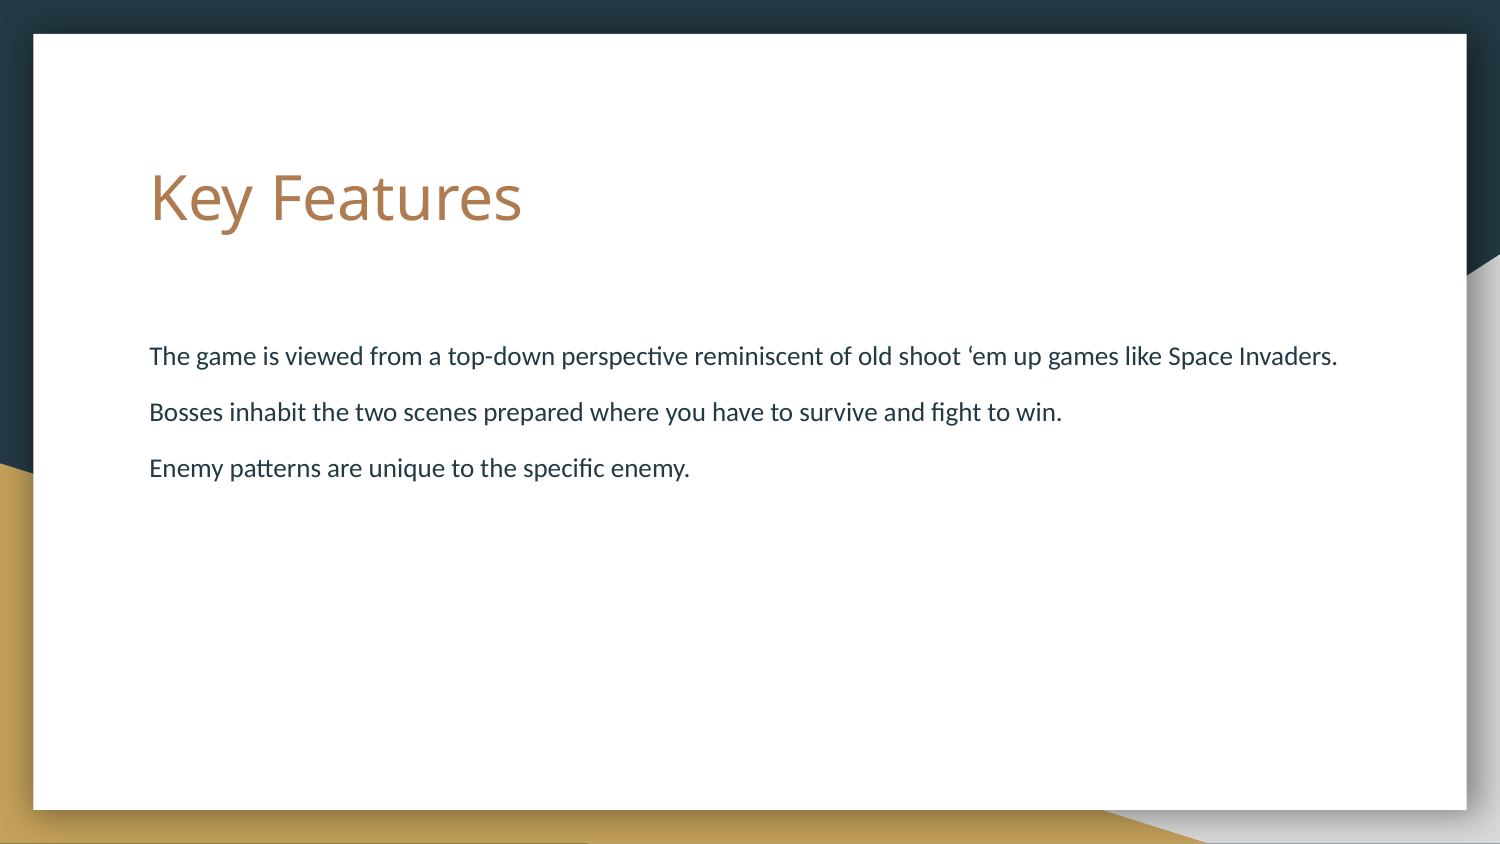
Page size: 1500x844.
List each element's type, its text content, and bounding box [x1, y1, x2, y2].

list The game is viewed from a top-down perspective reminiscent of old shoot ‘em up games like Space Invaders. Bosses inhabit the two scenes prepared where you have to survive and fight to win. Enemy patterns are unique to the specific enemy. [134, 326, 1366, 729]
title Key Features [134, 138, 1366, 296]
